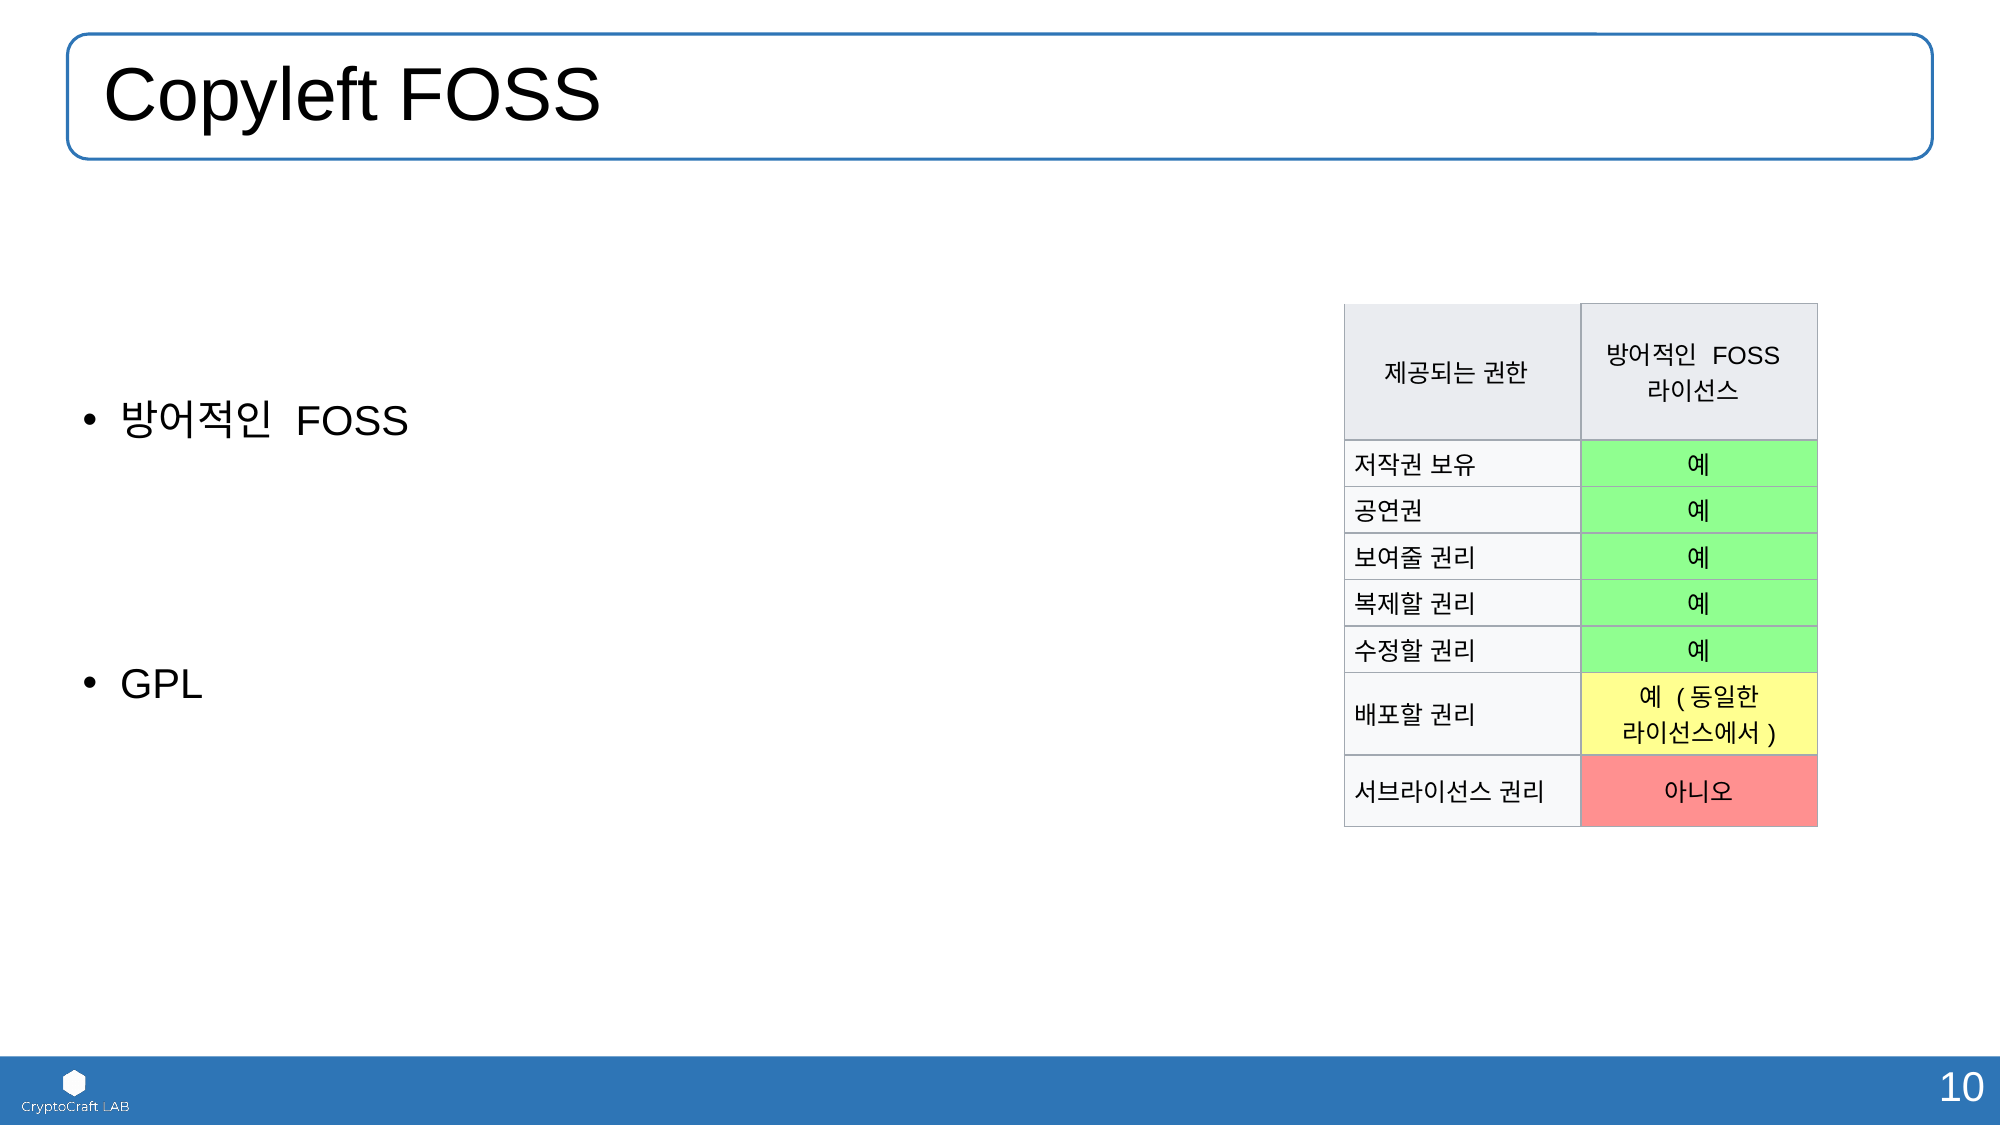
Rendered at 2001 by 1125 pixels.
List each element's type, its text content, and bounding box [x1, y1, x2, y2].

table_header 제공되는 권한 [1345, 304, 1580, 439]
title Copyleft FOSS [67, 34, 1933, 160]
table_cell 예 [1582, 534, 1817, 579]
table_cell 아니오 [1582, 756, 1817, 826]
list 방어적인 FOSS GPL [67, 189, 1933, 1019]
table_header 방어적인 FOSS 라이선스 [1582, 304, 1817, 439]
table_cell 복제할 권리 [1345, 580, 1580, 625]
table_cell 예 [1582, 627, 1817, 672]
table_cell 수정할 권리 [1345, 627, 1580, 672]
table_cell 배포할 권리 [1345, 673, 1580, 754]
table_cell 공연권 [1345, 487, 1580, 532]
table_cell 보여줄 권리 [1345, 534, 1580, 579]
table_cell 예 [1582, 580, 1817, 625]
table_cell 예 [1582, 487, 1817, 532]
table_cell 저작권 보유 [1345, 441, 1580, 486]
table_cell 예 (동일한 라이선스에서) [1582, 673, 1817, 754]
table_cell 서브라이선스 권리 [1345, 756, 1580, 826]
table_cell 예 [1582, 441, 1817, 486]
picture [13, 1061, 138, 1123]
